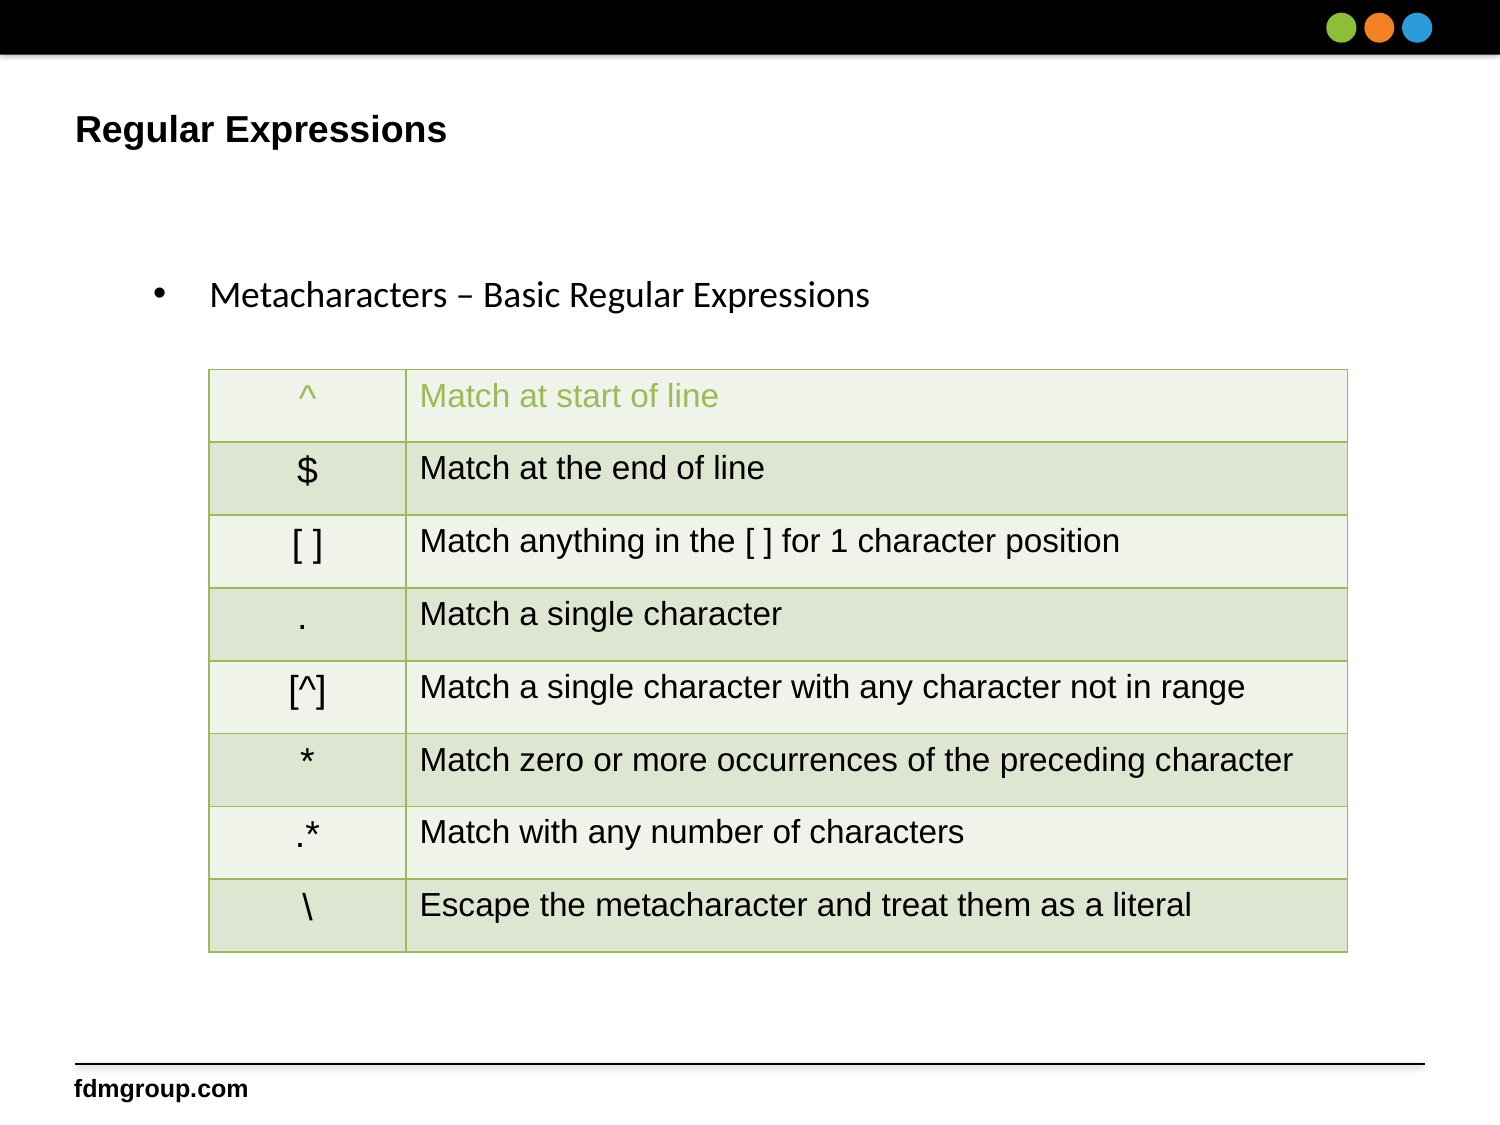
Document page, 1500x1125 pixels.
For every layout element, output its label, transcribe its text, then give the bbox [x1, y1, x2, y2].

title Regular Expressions [75, 105, 1425, 159]
table_header ^ [210, 370, 405, 441]
table_cell \ [210, 880, 405, 951]
table_cell Match a single character [407, 589, 1347, 660]
table_cell . [210, 589, 405, 660]
table_cell $ [210, 443, 405, 514]
table_cell Match a single character with any character not in range [407, 662, 1347, 733]
table_cell Match at the end of line [407, 443, 1347, 514]
table_cell Match anything in the [ ] for 1 character position [407, 516, 1347, 587]
table_cell Escape the metacharacter and treat them as a literal [407, 880, 1347, 951]
table_cell Match zero or more occurrences of the preceding character [407, 734, 1347, 806]
table_cell * [210, 734, 405, 806]
table_cell .* [210, 807, 405, 878]
text_box [113, 269, 1389, 998]
table_cell [ ] [210, 516, 405, 587]
text_box Metacharacters – Basic Regular Expressions [138, 262, 1354, 323]
table_cell Match with any number of characters [407, 807, 1347, 878]
table_cell [^] [210, 662, 405, 733]
table_header Match at start of line [407, 370, 1347, 441]
